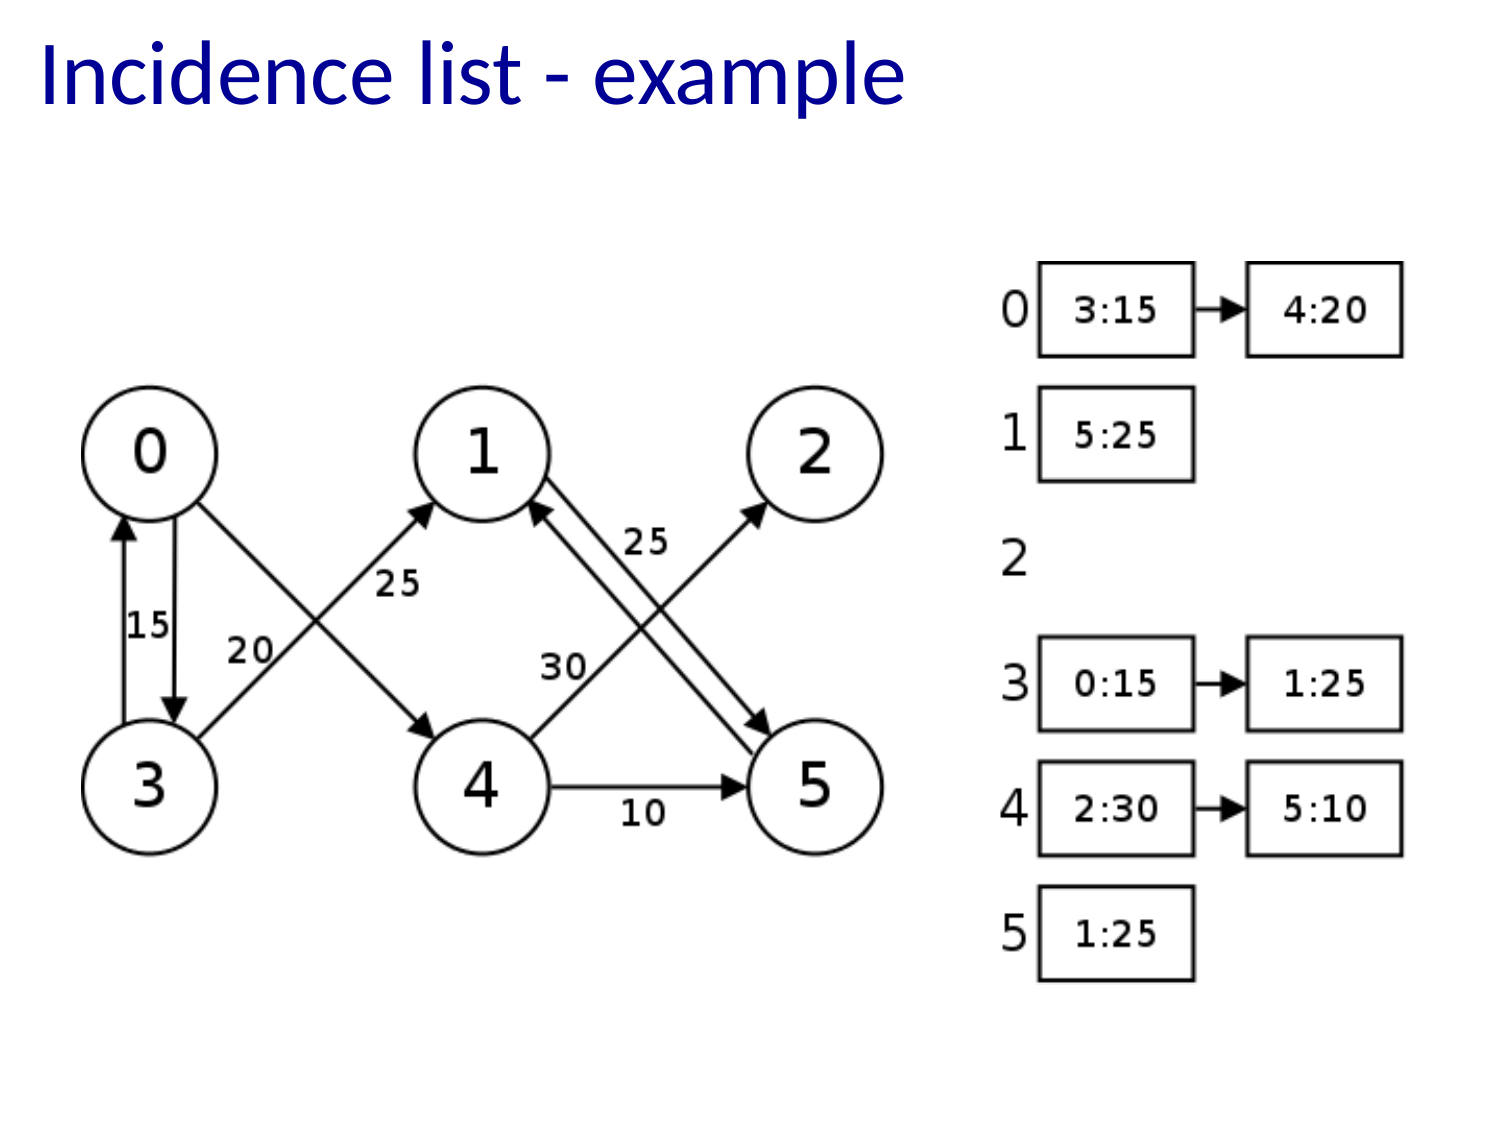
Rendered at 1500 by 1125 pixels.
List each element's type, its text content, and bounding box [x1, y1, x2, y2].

picture [81, 260, 1408, 985]
title Incidence list - example [23, 4, 1374, 132]
